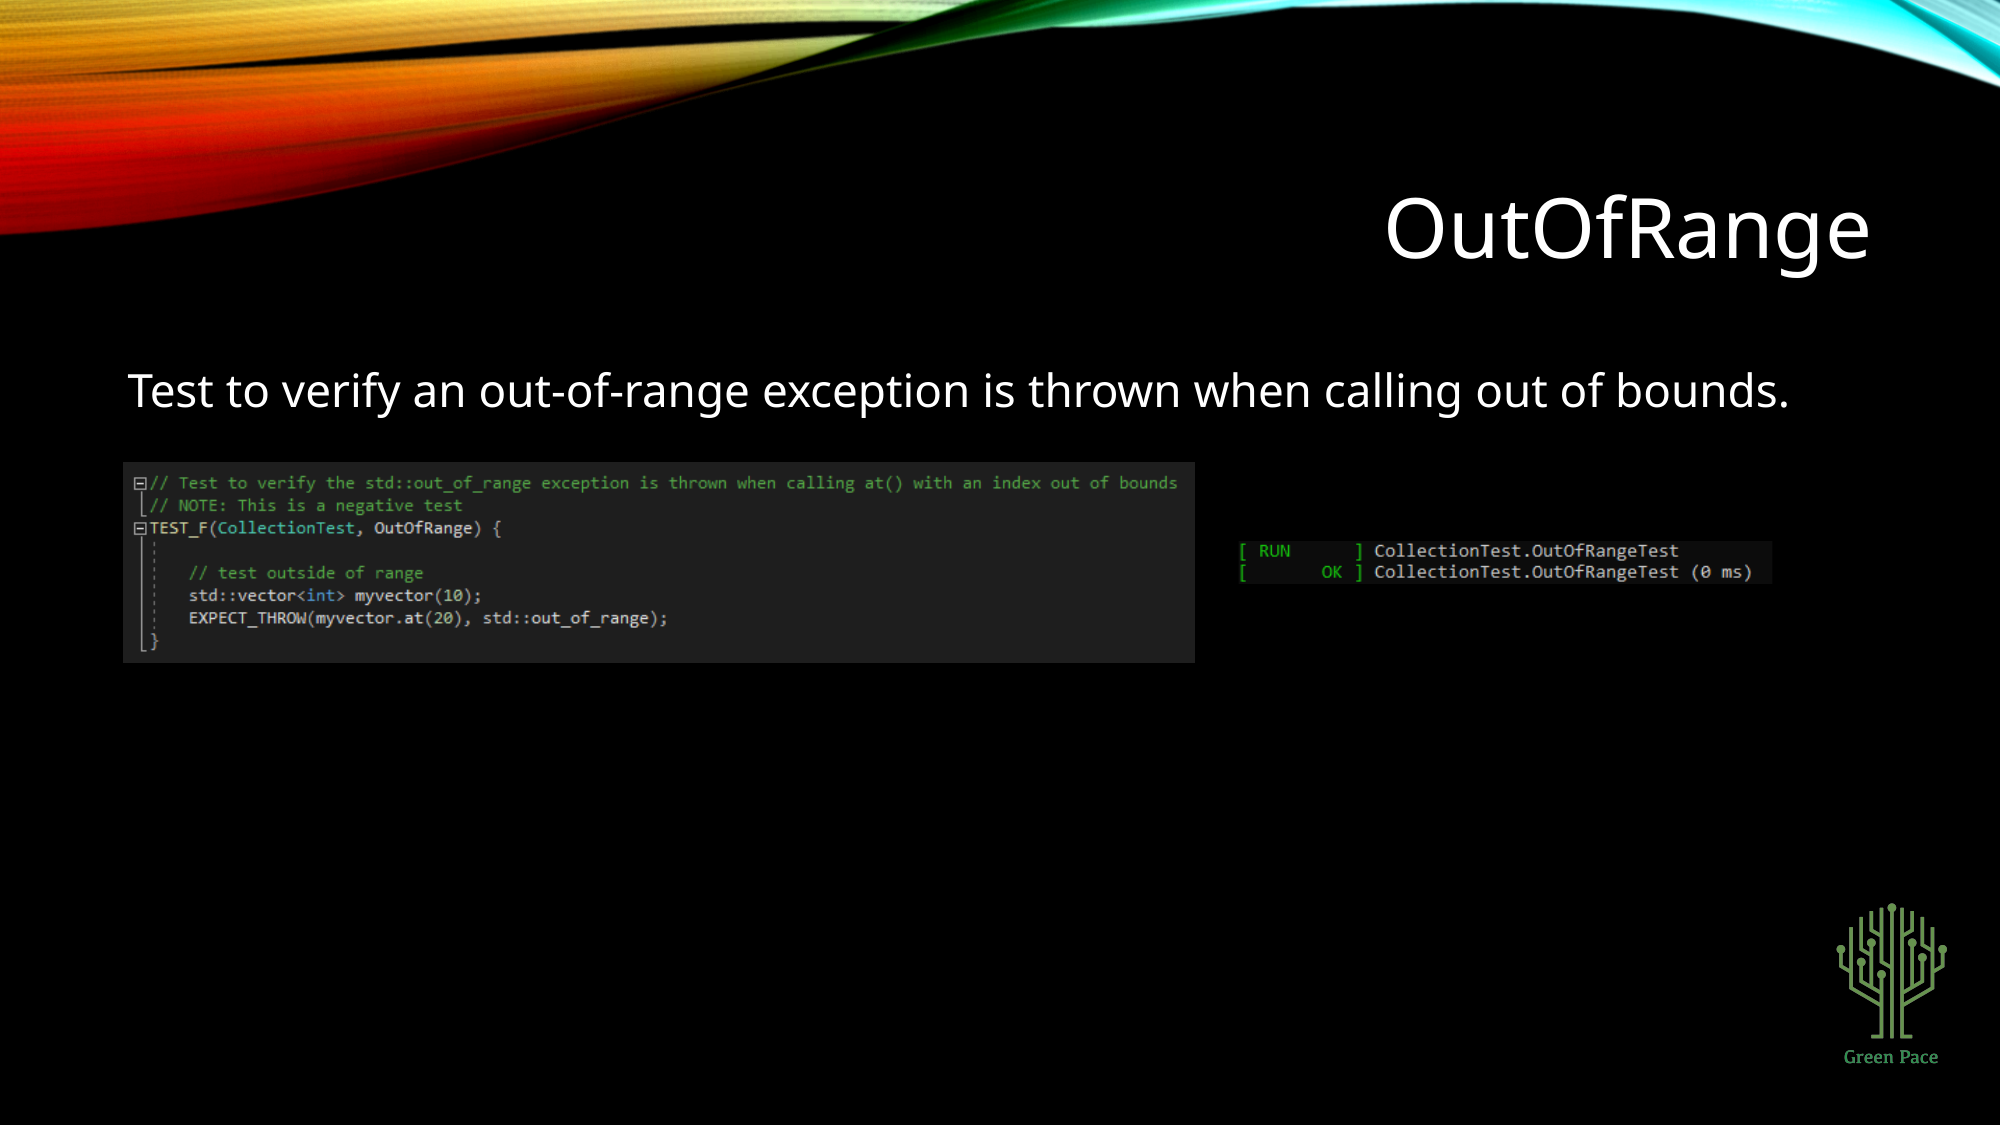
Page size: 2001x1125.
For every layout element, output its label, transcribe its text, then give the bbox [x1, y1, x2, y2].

list Test to verify an out-of-range exception is thrown when calling out of bounds. [112, 360, 1888, 1021]
picture [0, 0, 2000, 237]
picture [1817, 892, 1964, 1082]
title OutOfRange [474, 125, 1888, 338]
picture [1238, 540, 1773, 585]
picture [122, 462, 1195, 663]
